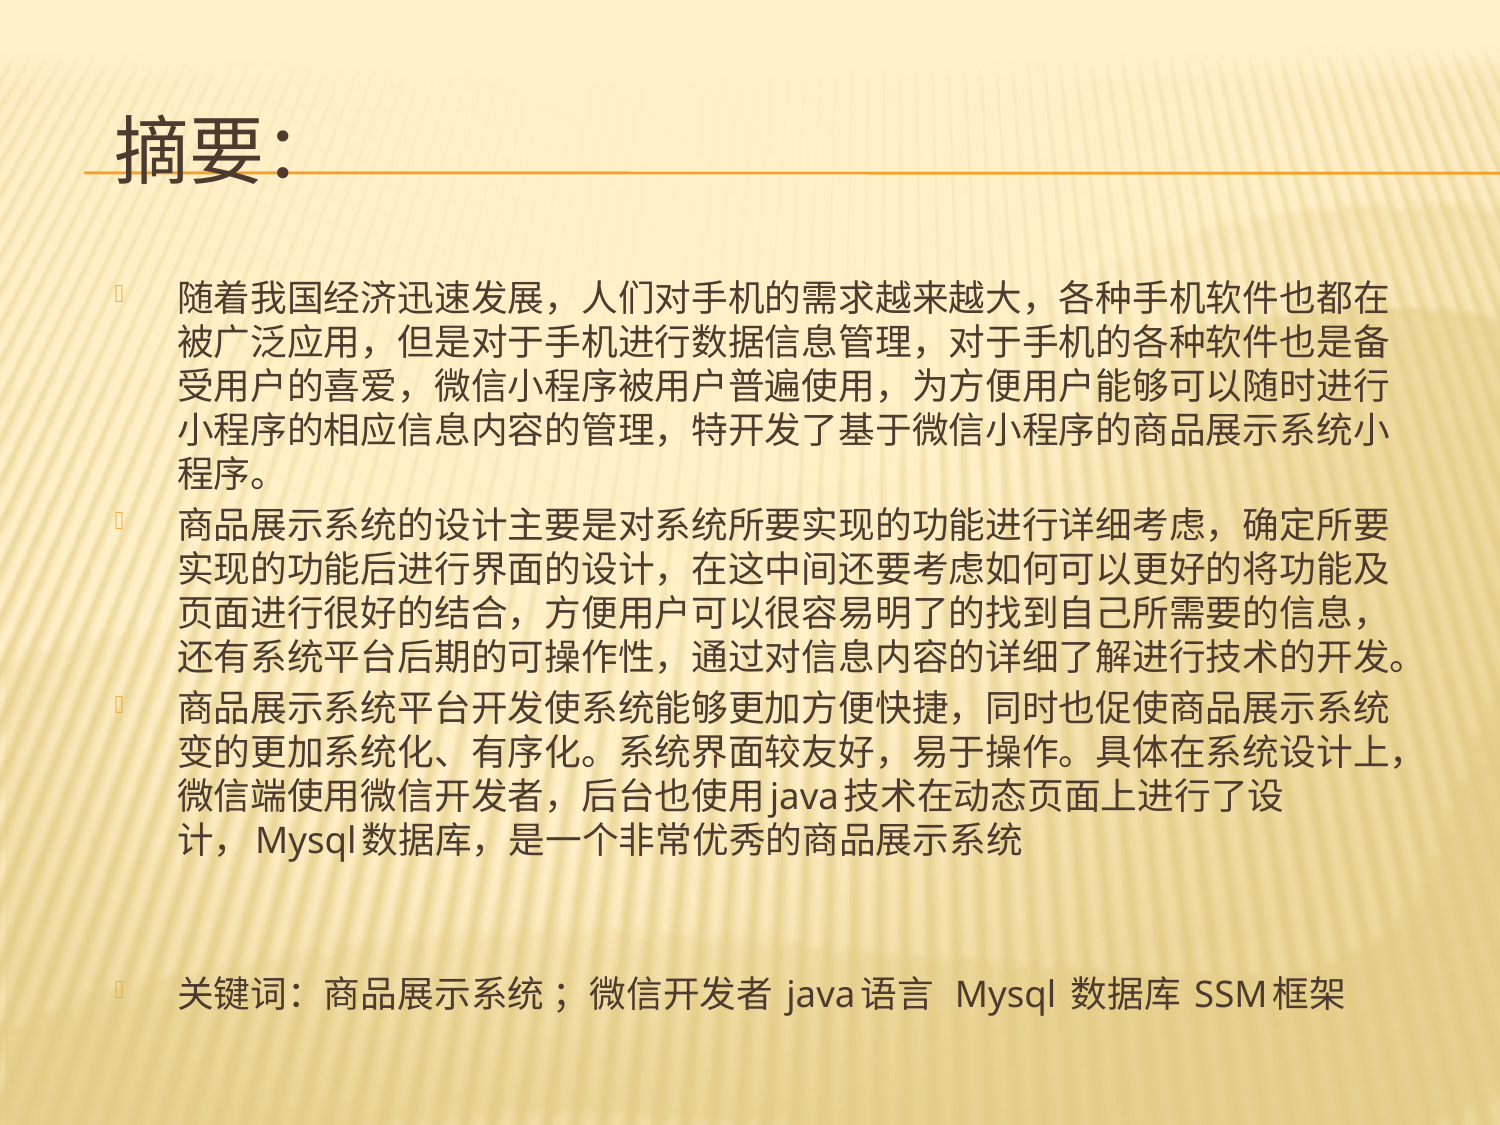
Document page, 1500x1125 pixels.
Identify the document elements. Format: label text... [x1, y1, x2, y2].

list 随着我国经济迅速发展，人们对手机的需求越来越大，各种手机软件也都在被广泛应用，但是对于手机进行数据信息管理，对于手机的各种软件也是备受用户的喜爱，微信小程序被用户普遍使用，为方便用户能够可以随时进行小程序的相应信息内容的管理，特开发了基于微信小程序的商品展示系统小程序。 商品展示系统的设计主要是对系统所要实现的功能进行详细考虑，确定所要实现的功能后进行界面的设计，在这中间还要考虑如何可以更好的将功能及页面进行很好的结合，方便用户可以很容易明了的找到自己所需要的信息，还有系统平台后期的可操作性，通过对信息内容的详细了解进行技术的开发。 商品展示系统平台开发使系统能够更加方便快捷，同时也促使商品展示系统变的更加系统化、有序化。系统界面较友好，易于操作。具体在系统设计上，微信端使用微信开发者，后台也使用java技术在动态页面上进行了设计，Mysql数据库，是一个非常优秀的商品展示系统 关键词：商品展示系统 ；微信开发者 java语言 Mysql 数据库 SSM框架 [100, 267, 1424, 1035]
title 摘要： [100, 78, 1253, 219]
